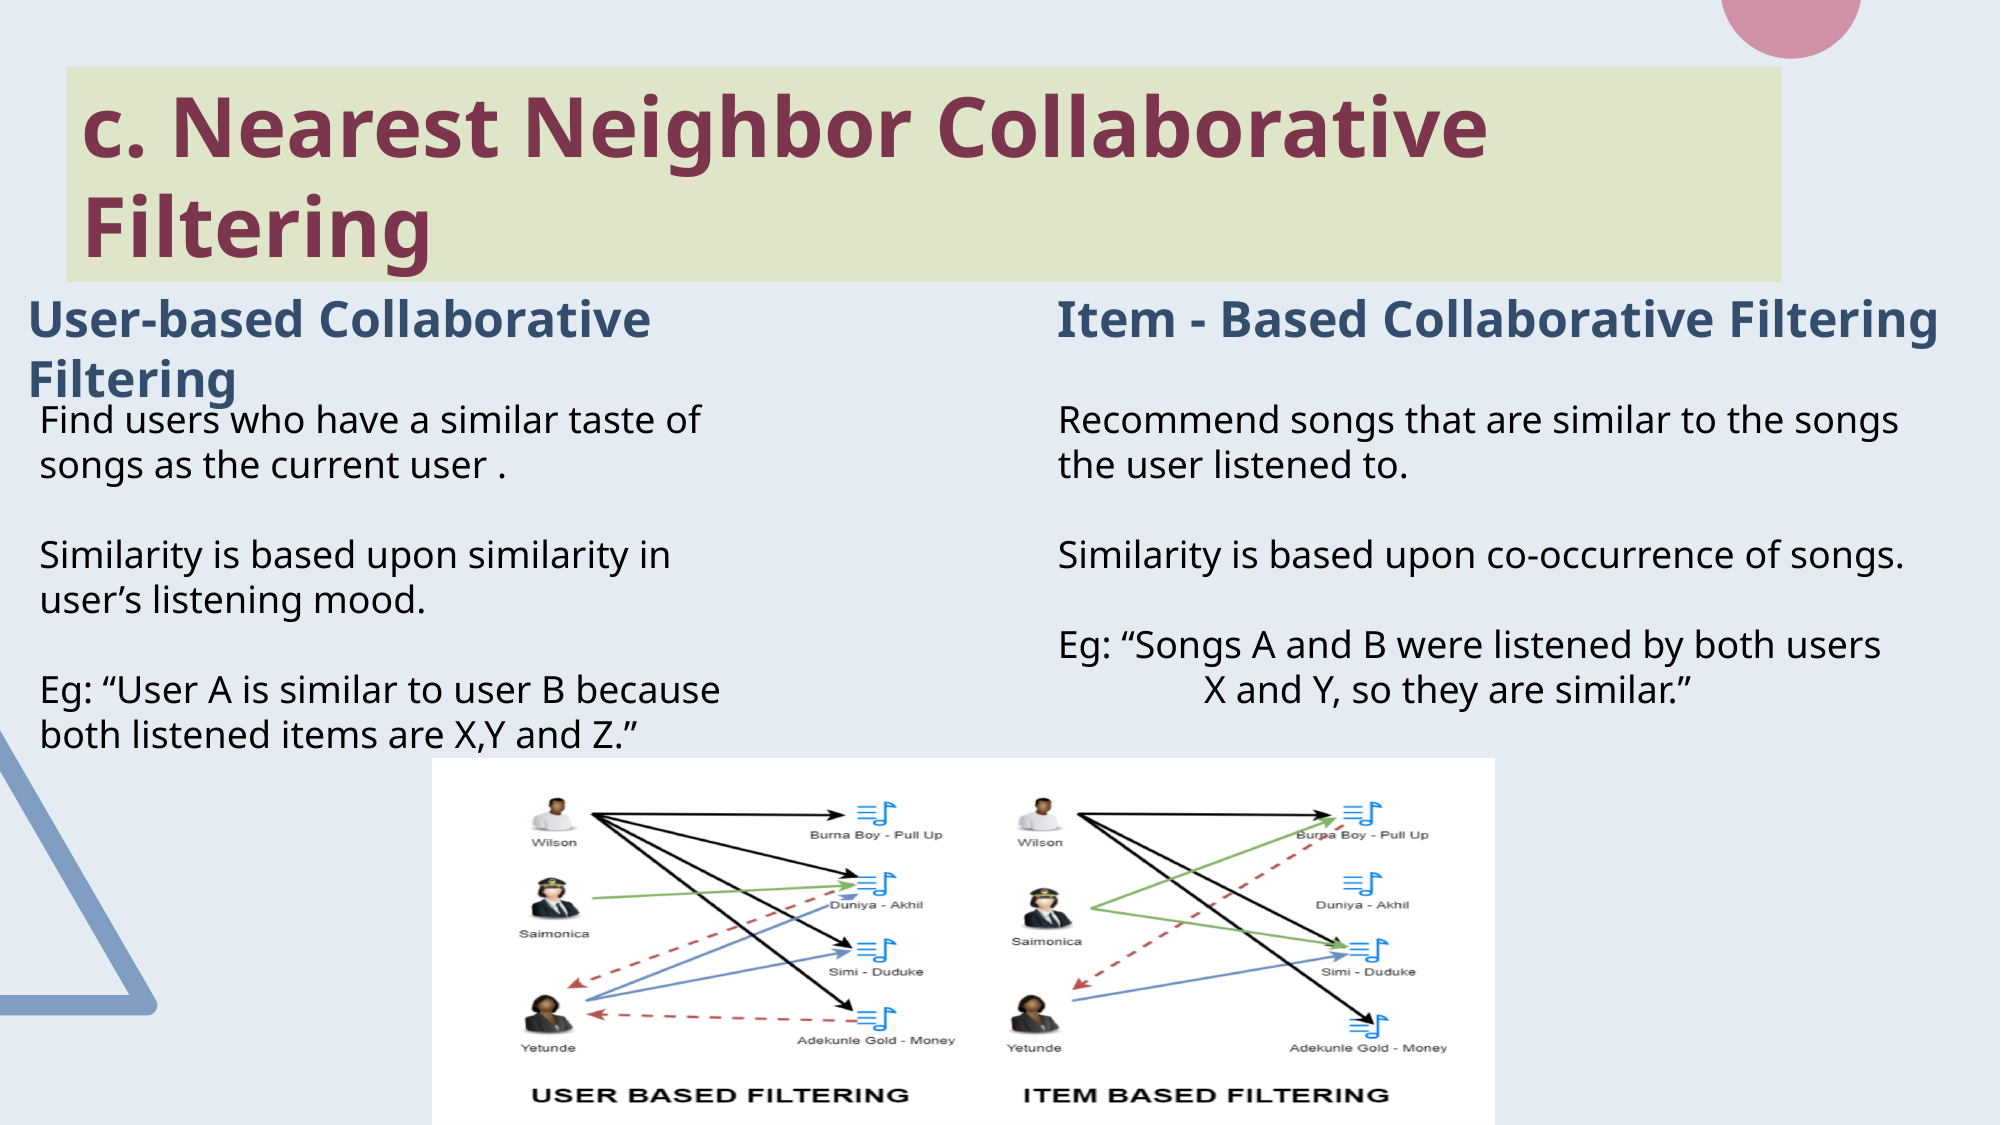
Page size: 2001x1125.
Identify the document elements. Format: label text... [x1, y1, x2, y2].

text_box c. Nearest Neighbor Collaborative Filtering [66, 66, 1782, 282]
text_box Recommend songs that are similar to the songs the user listened to. Similarity is based upon co-occurrence of songs. Eg: “Songs A and B were listened by both users X and Y, so they are similar.” [1042, 388, 1932, 764]
text_box Item - Based Collaborative Filtering [1042, 279, 1962, 355]
text_box User-based Collaborative Filtering [12, 279, 858, 415]
picture [432, 757, 1496, 1125]
text_box Find users who have a similar taste of songs as the current user . Similarity is based upon similarity in user’s listening mood. Eg: “User A is similar to user B because both listened items are X,Y and Z.” [24, 388, 744, 764]
